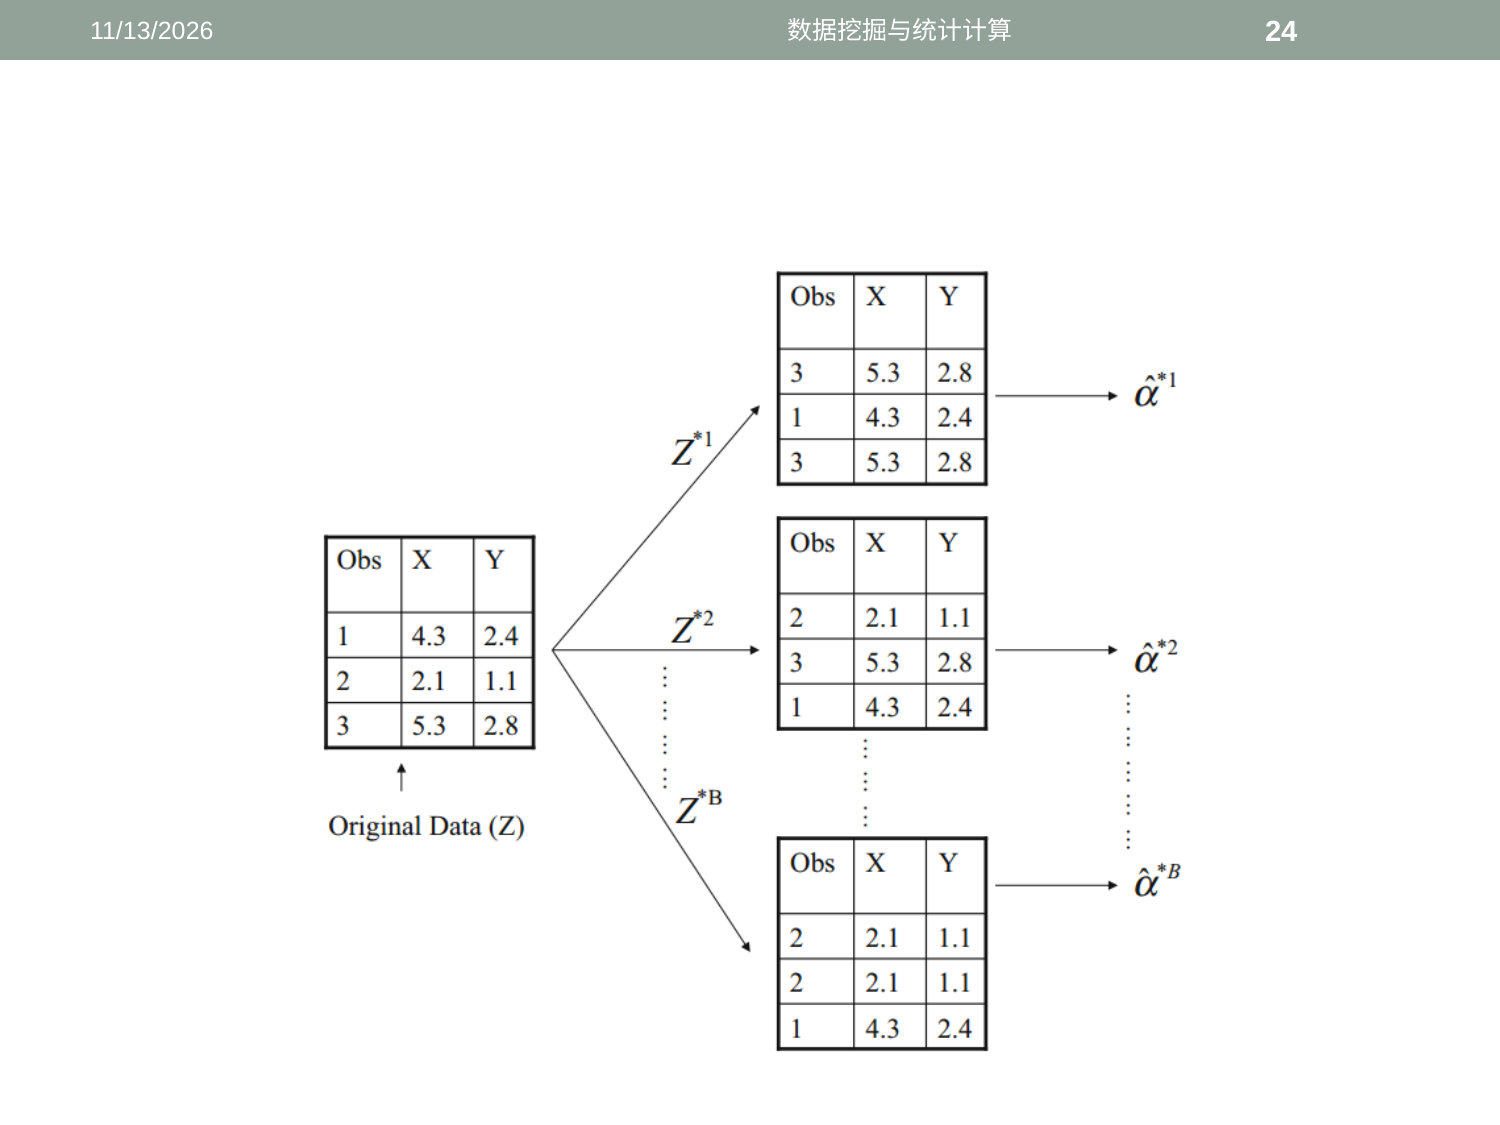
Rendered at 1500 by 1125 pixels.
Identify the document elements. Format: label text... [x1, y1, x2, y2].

footer 数据挖掘与统计计算 [562, 3, 1238, 57]
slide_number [75, 3, 550, 57]
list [310, 262, 1189, 1063]
slide_number 24 [1250, 3, 1425, 57]
